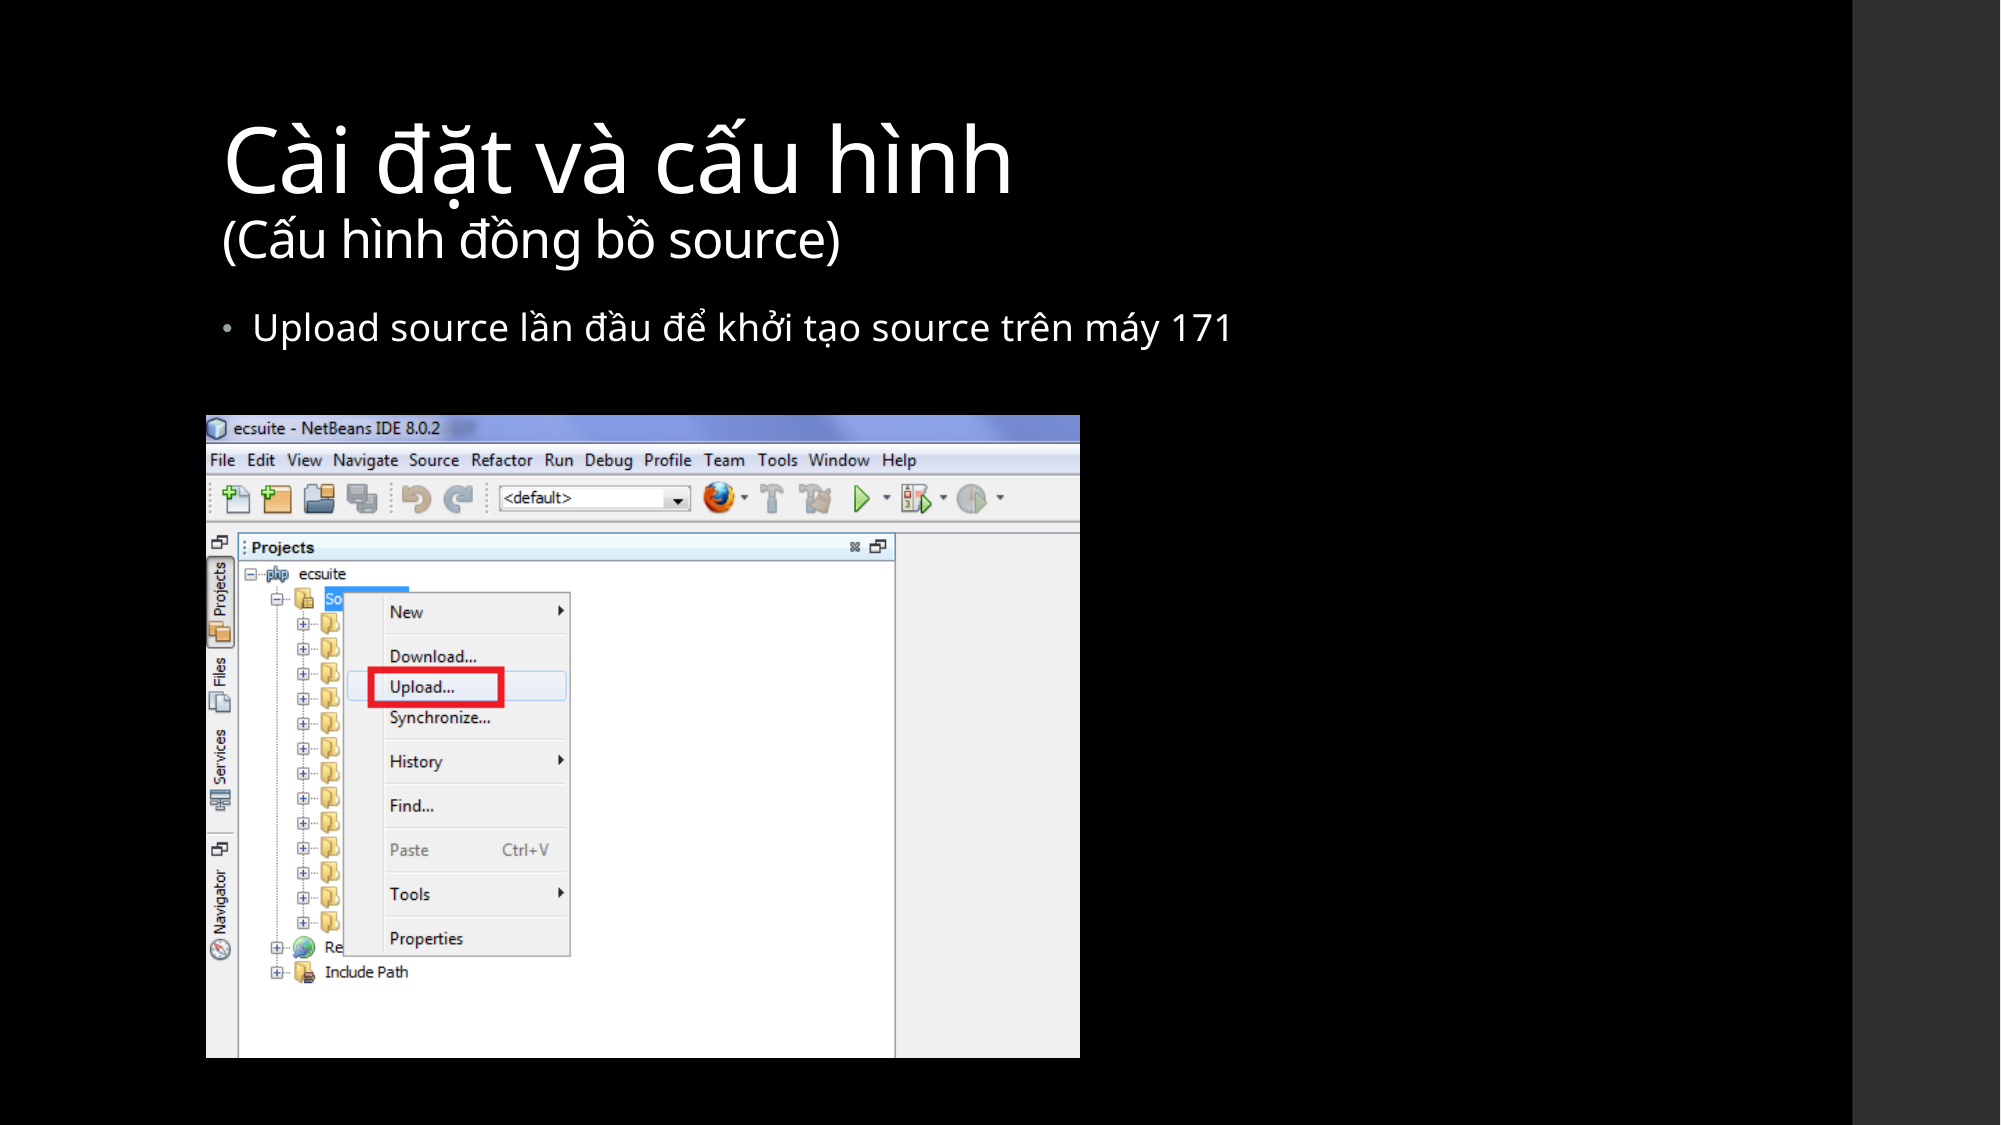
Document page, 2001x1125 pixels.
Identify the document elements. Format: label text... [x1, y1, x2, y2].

picture [206, 414, 1080, 1058]
list Upload source lần đầu để khởi tạo source trên máy 171 [206, 299, 1617, 1014]
title Cài đặt và cấu hình (Cấu hình đồng bồ source) [206, 60, 1797, 278]
